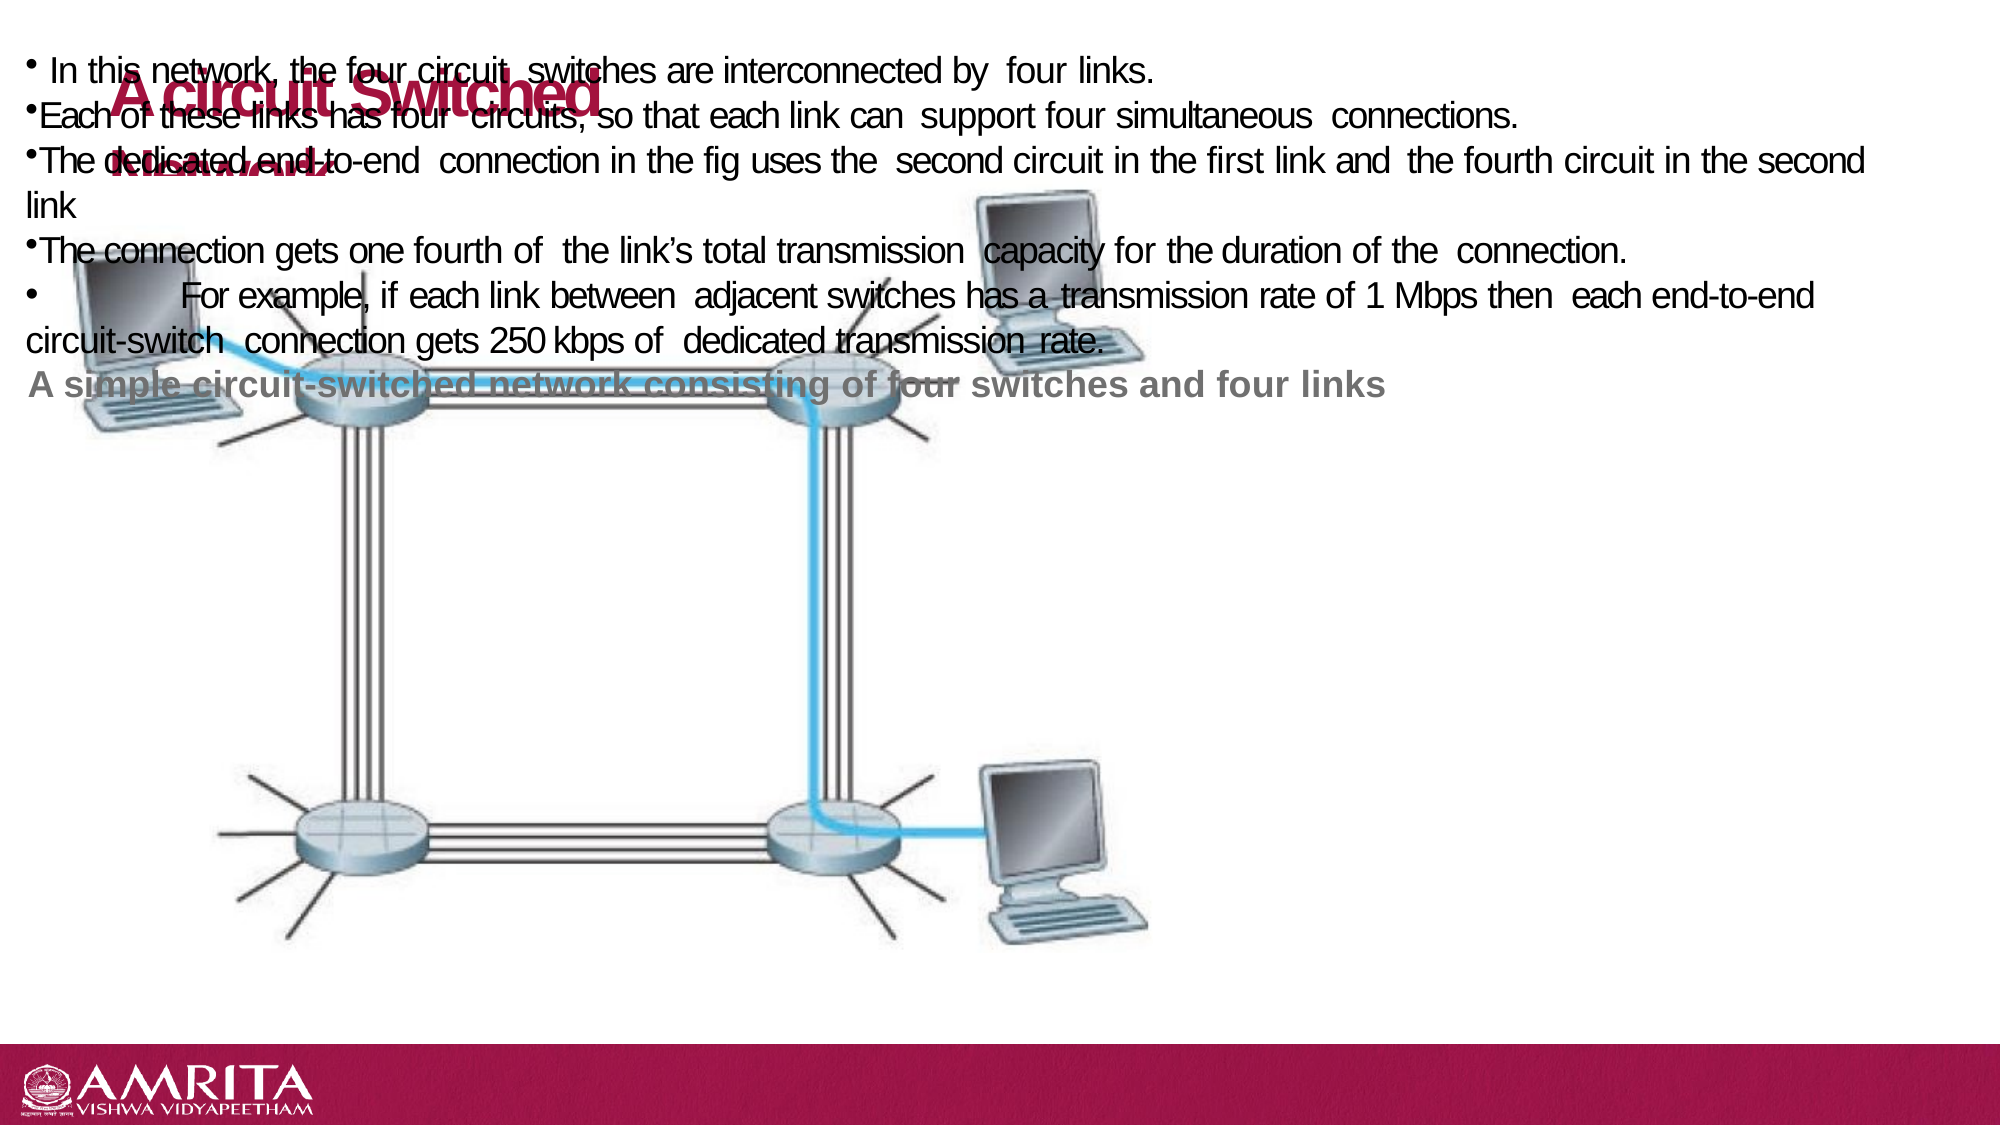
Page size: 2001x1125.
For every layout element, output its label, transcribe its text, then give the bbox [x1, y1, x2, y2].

picture [0, 1044, 2000, 1125]
text_box [61, 405, 1153, 953]
text_box In this network, the four circuit switches are interconnected by four links. Each of these links has four circuits, so that each link can support four simultaneous connections. The dedicated end-to-end connection in the fig uses the second circuit in the first link and the fourth circuit in the second link The connection gets one fourth of the link’s total transmission capacity for the duration of the connection. For example, if each link between adjacent switches has a transmission rate of 1 Mbps then each end-to-end circuit-switch connection gets 250 kbps of dedicated transmission rate. A simple circuit-switched network consisting of four switches and four links [25, 43, 1891, 405]
